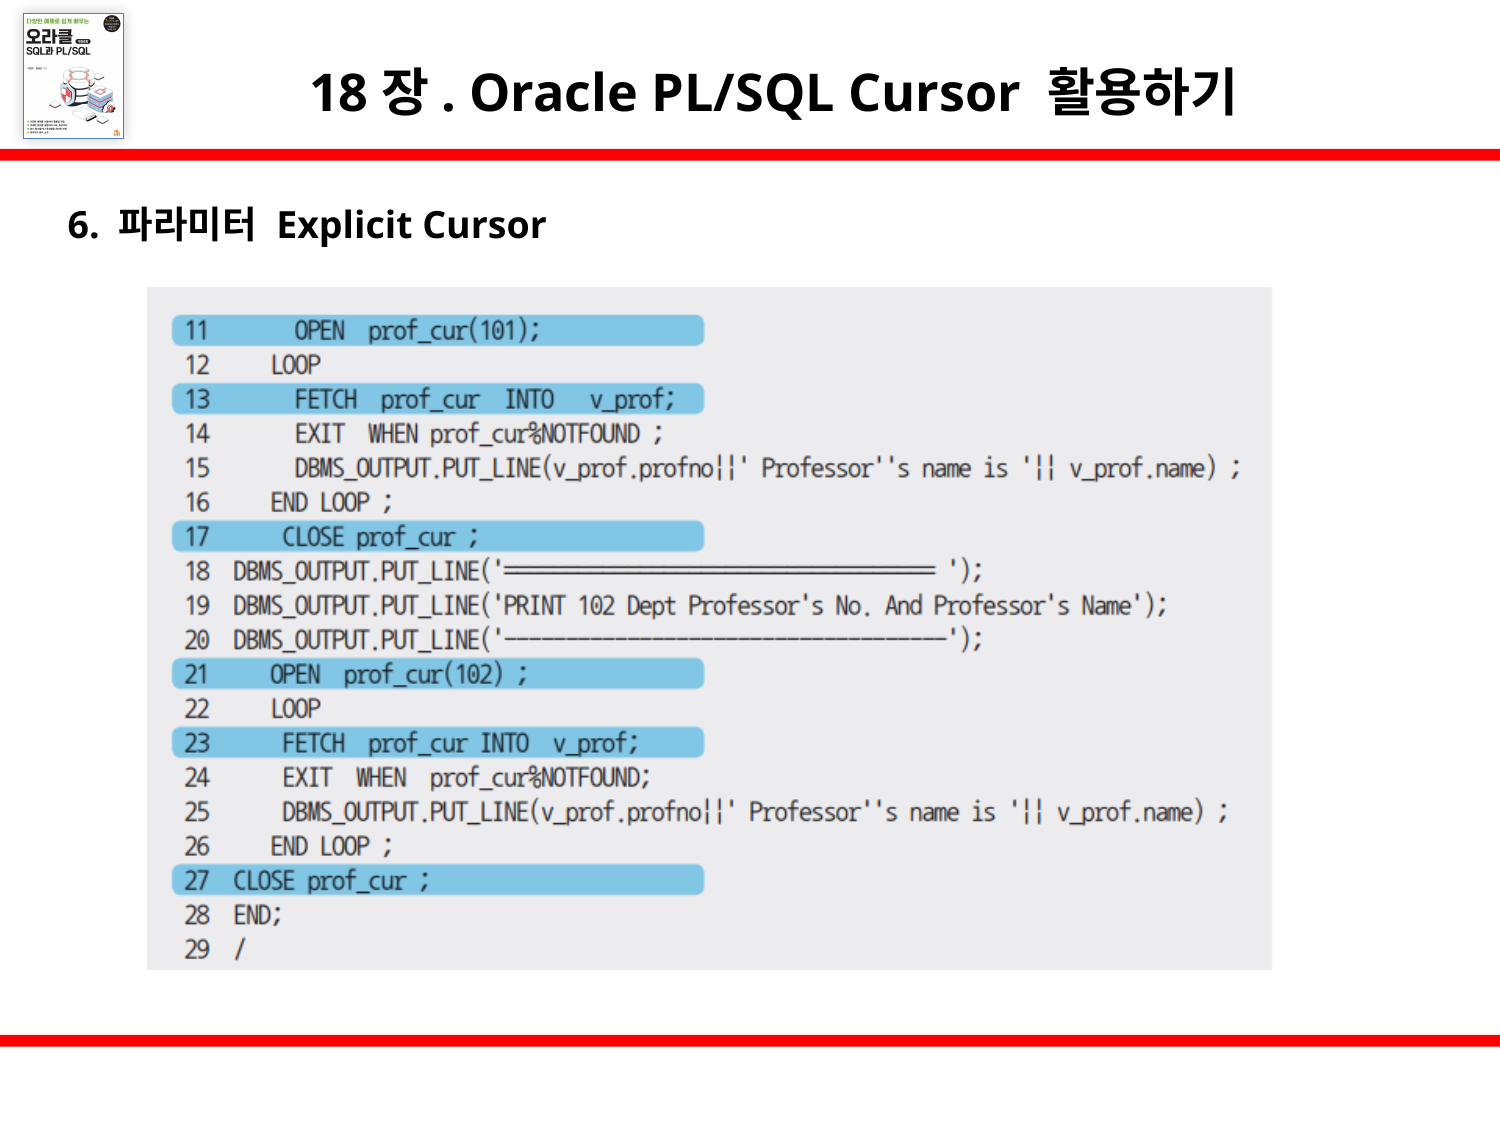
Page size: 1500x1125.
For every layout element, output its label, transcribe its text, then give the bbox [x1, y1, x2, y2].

text_box 6. 파라미터 Explicit Cursor [51, 181, 1236, 267]
text_box [0, 1033, 1500, 1049]
text_box [0, 147, 1500, 163]
picture [147, 286, 1276, 971]
picture [23, 13, 125, 140]
text_box 18장. Oracle PL/SQL Cursor 활용하기 [204, 0, 1343, 151]
